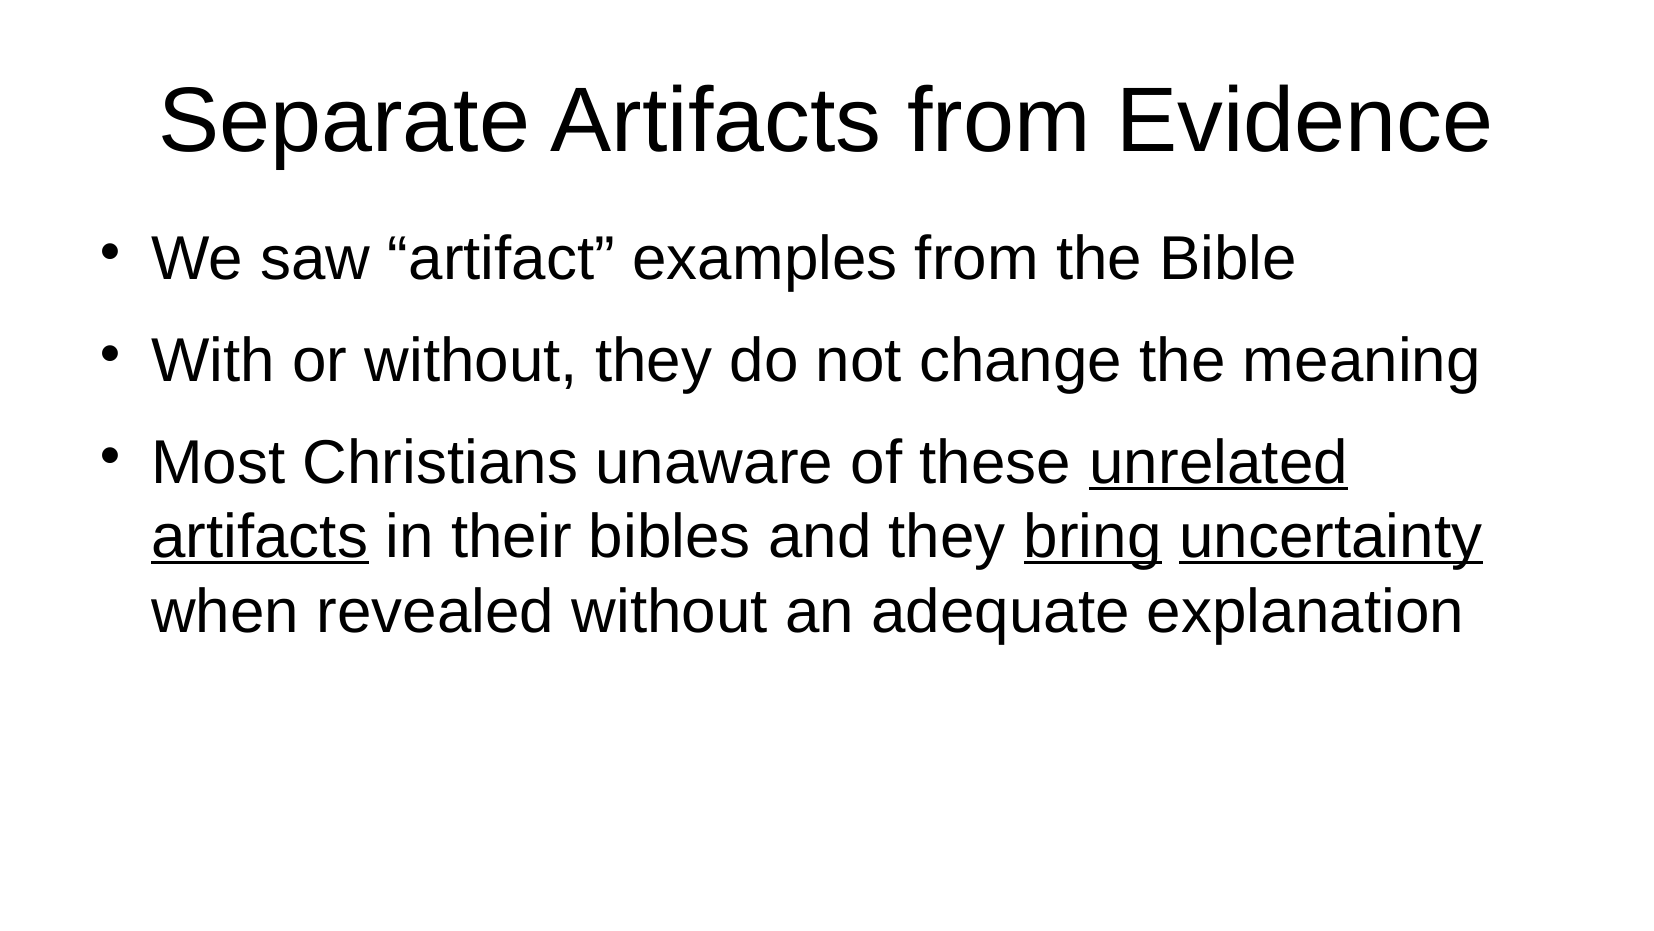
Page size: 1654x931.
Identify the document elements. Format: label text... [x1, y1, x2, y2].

title Separate Artifacts from Evidence [82, 37, 1571, 193]
list We saw “artifact” examples from the Bible With or without, they do not change the meaning Most Christians unaware of these unrelated artifacts in their bibles and they bring uncertainty when revealed without an adequate explanation [82, 217, 1571, 757]
